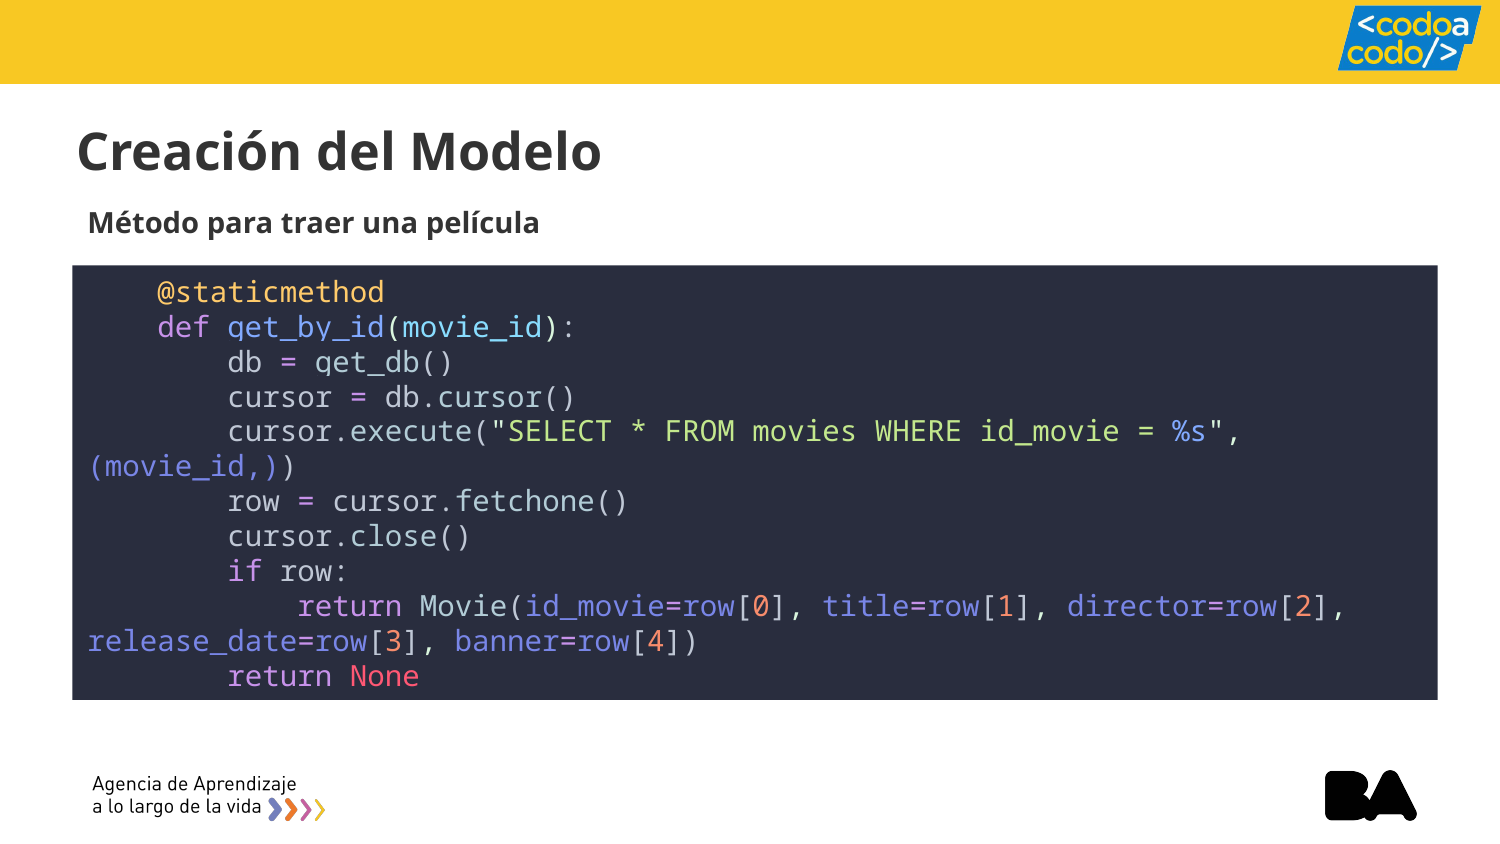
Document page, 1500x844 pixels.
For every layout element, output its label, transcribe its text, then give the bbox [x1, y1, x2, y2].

text_box @staticmethod def get_by_id(movie_id): db = get_db() cursor = db.cursor() cursor.execute("SELECT * FROM movies WHERE id_movie = %s", (movie_id,)) row = cursor.fetchone() cursor.close() if row: return Movie(id_movie=row[0], title=row[1], director=row[2], release_date=row[3], banner=row[4]) return None [72, 265, 1438, 700]
text_box Método para traer una película [72, 196, 750, 247]
text_box Creación del Modelo [61, 102, 1254, 197]
picture [1325, 770, 1417, 821]
picture [1337, 5, 1482, 71]
picture [70, 756, 344, 835]
